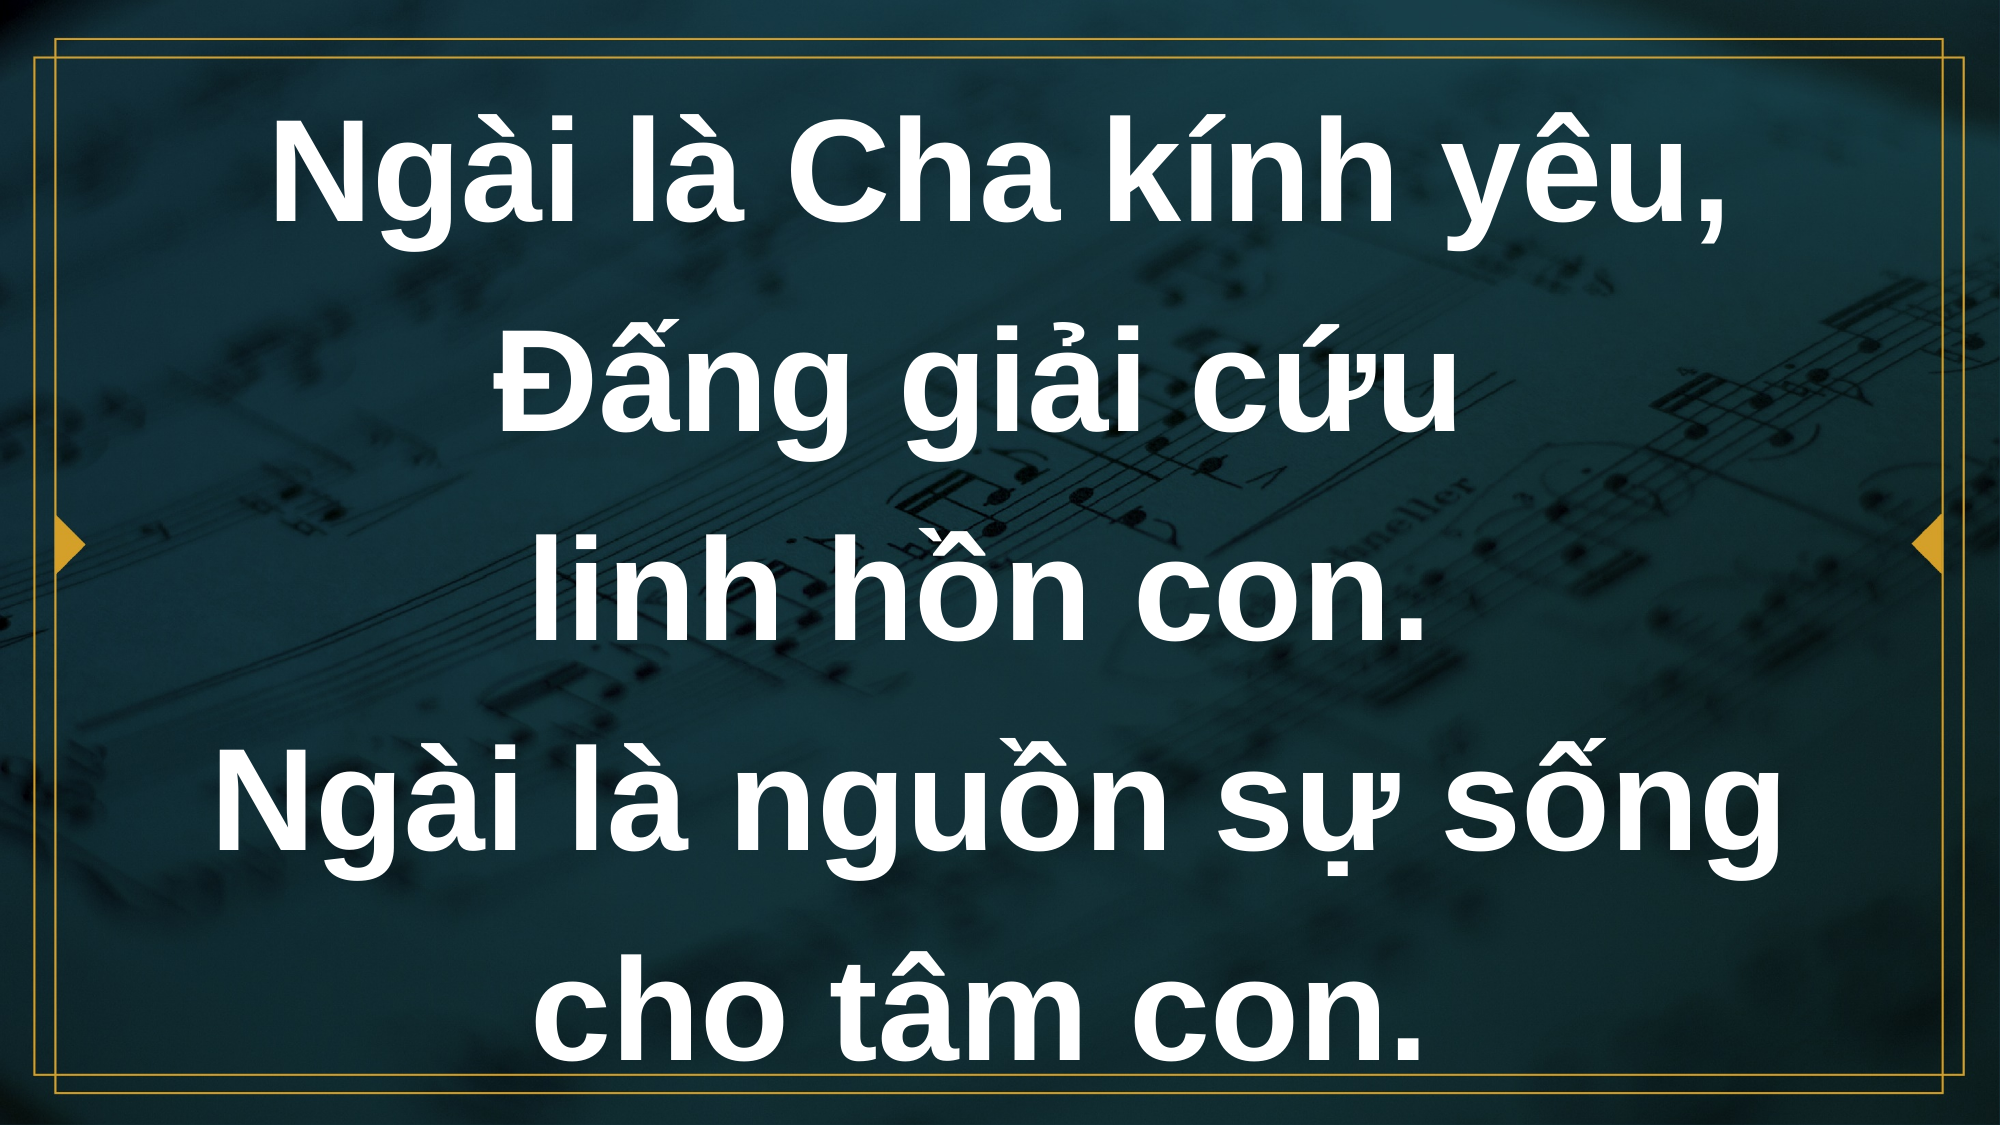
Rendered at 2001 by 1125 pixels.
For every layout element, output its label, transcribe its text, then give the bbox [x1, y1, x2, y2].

picture [0, 0, 2000, 1125]
title Ngài là Cha kính yêu, Đấng giải cứu linh hồn con. Ngài là nguồn sự sống cho tâm con. [55, 53, 1945, 1077]
